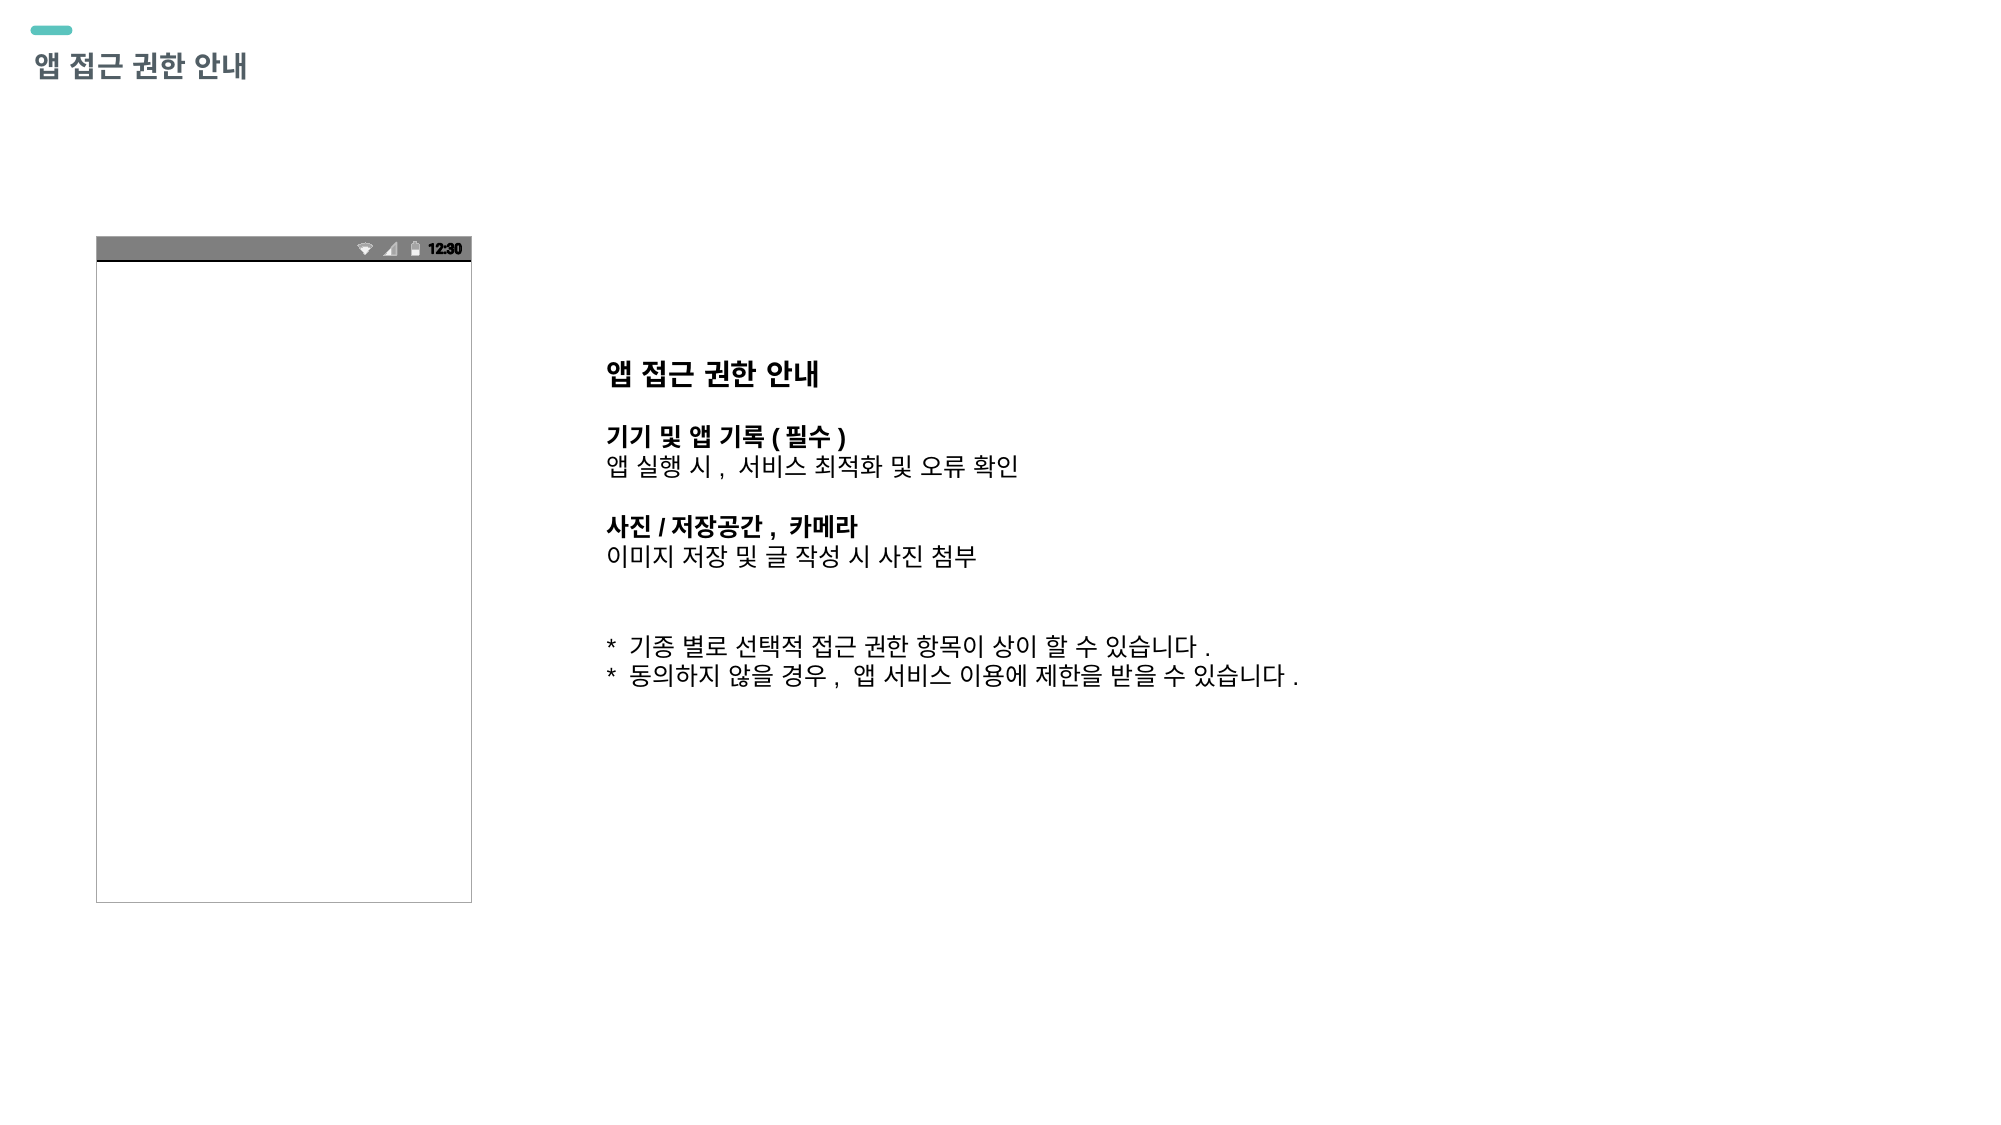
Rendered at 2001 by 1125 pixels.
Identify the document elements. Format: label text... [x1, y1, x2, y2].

text_box 앱 접근 권한 안내 기기 및 앱 기록(필수) 앱 실행 시, 서비스 최적화 및 오류 확인 사진/저장공간, 카메라 이미지 저장 및 글 작성 시 사진 첨부 * 기종 별로 선택적 접근 권한 항목이 상이 할 수 있습니다. * 동의하지 않을 경우, 앱 서비스 이용에 제한을 받을 수 있습니다. [591, 349, 1379, 729]
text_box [96, 236, 472, 903]
title 앱 접근 권한 안내 [19, 35, 1870, 101]
